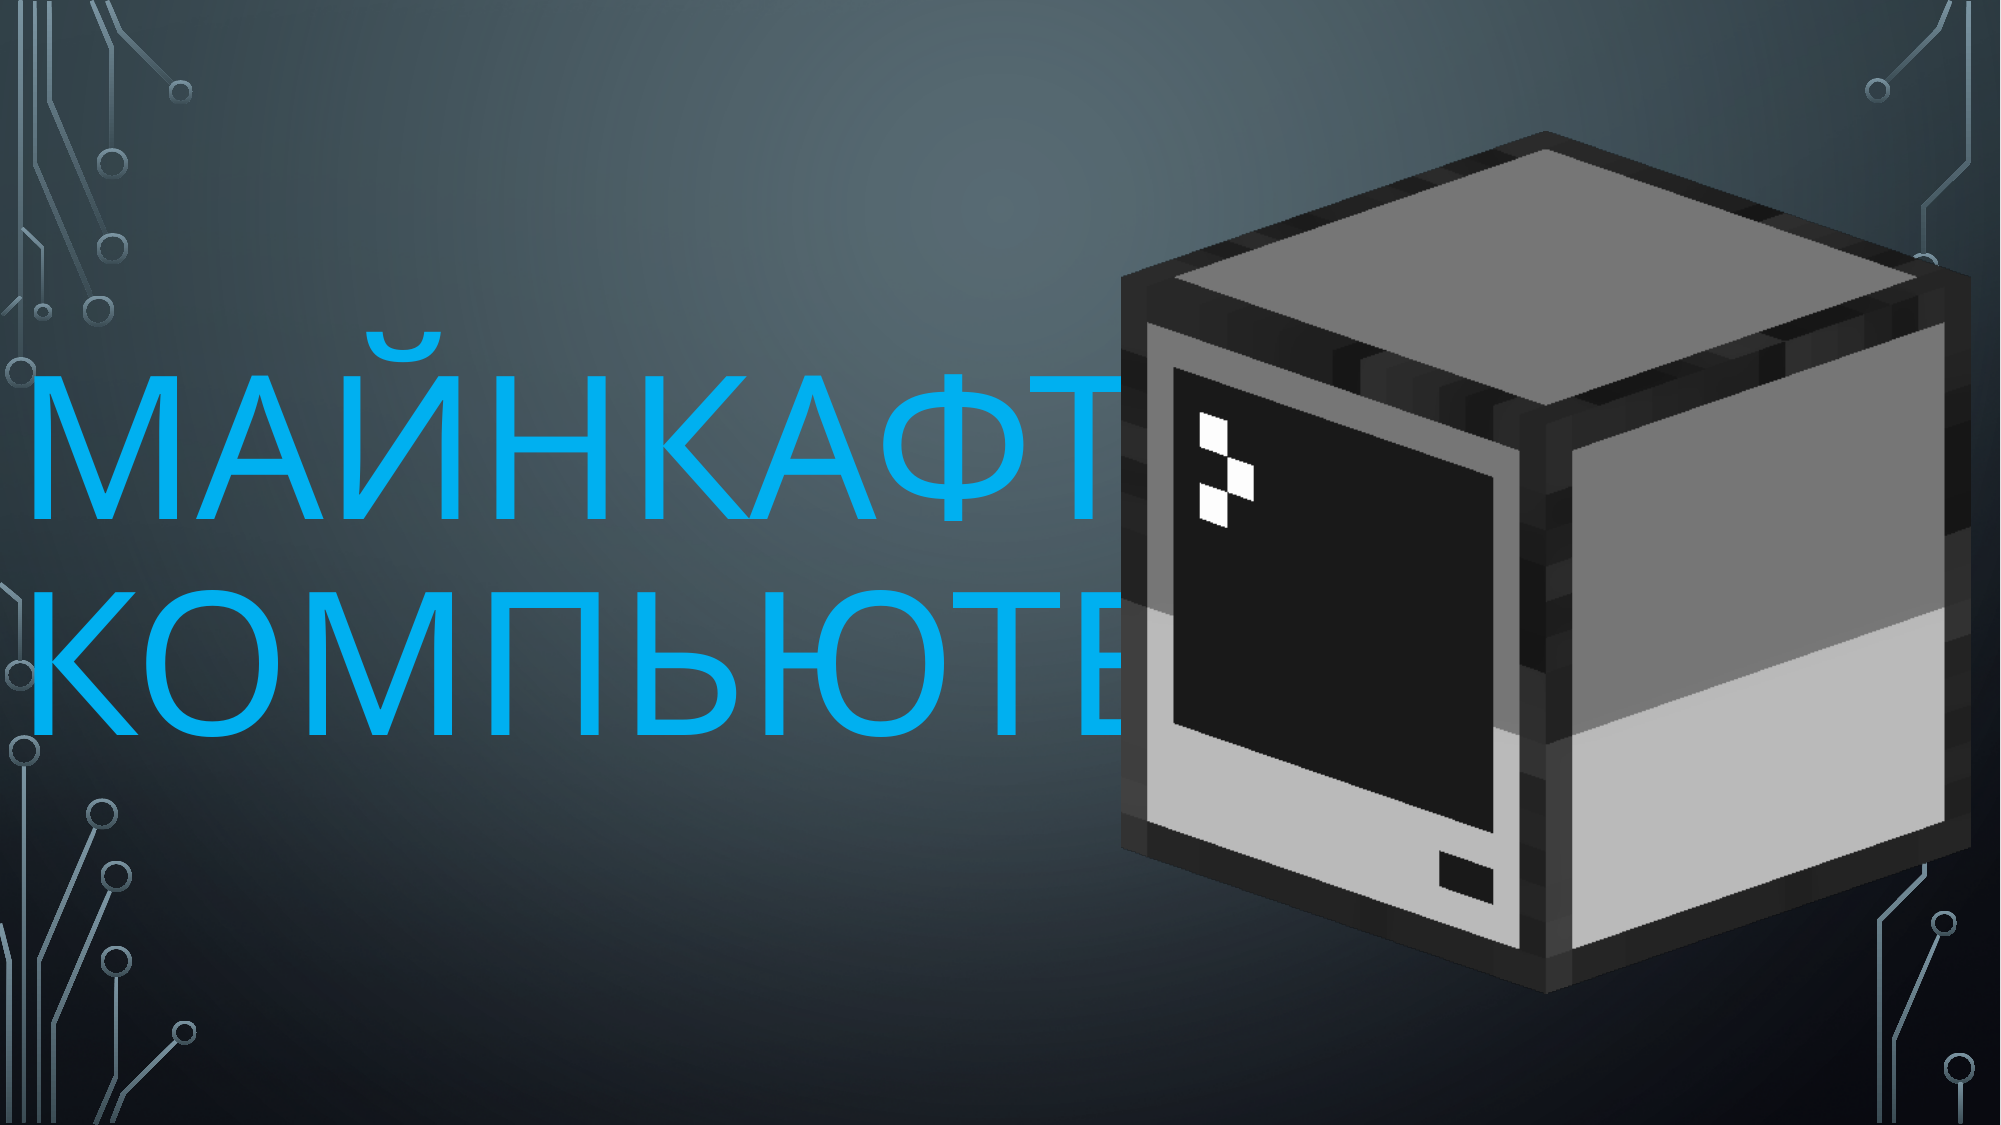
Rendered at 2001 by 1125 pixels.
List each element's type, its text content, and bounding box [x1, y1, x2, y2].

title Майнкафт компьютер [0, 0, 2000, 1125]
picture [1121, 131, 1971, 994]
